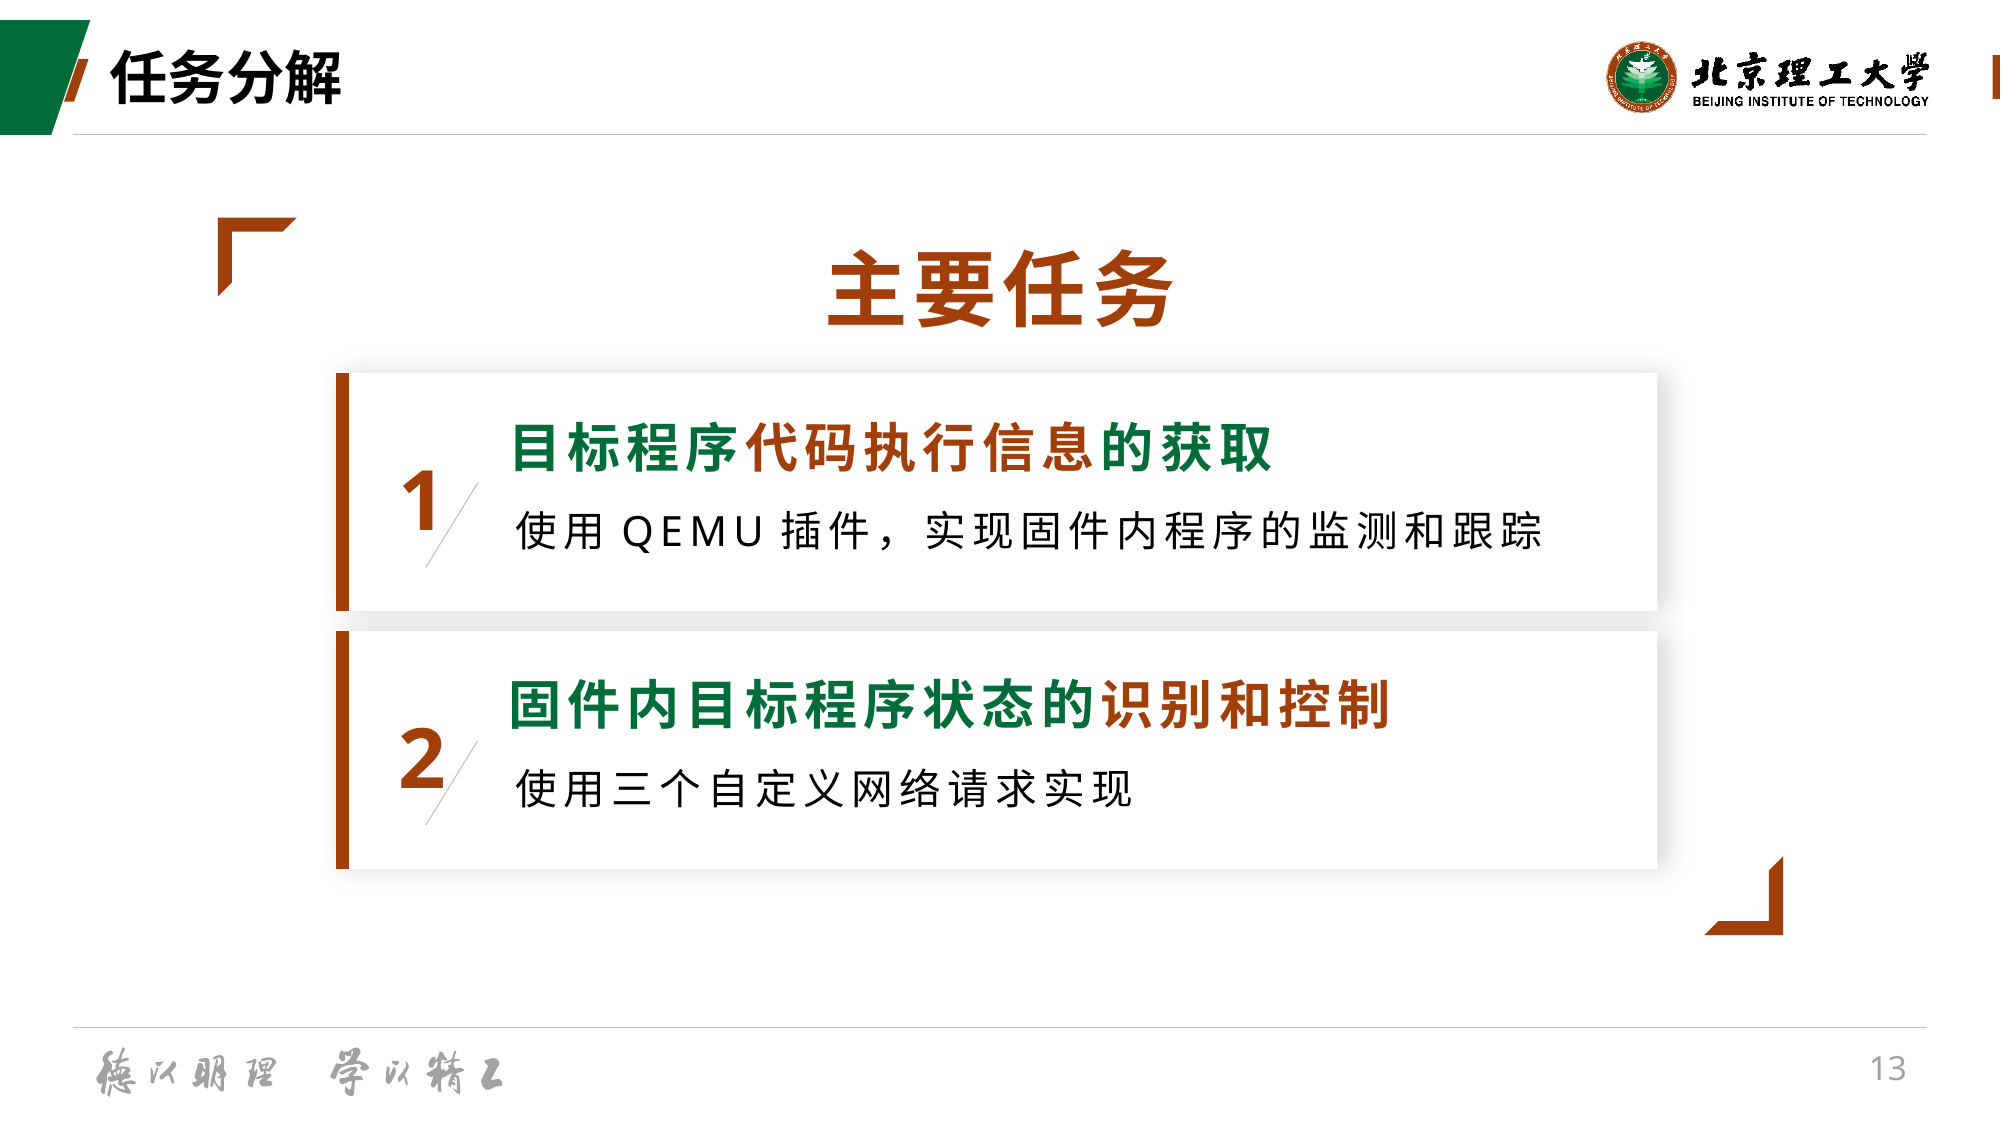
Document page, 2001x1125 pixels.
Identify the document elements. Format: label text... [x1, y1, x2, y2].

title 任务分解 [94, 40, 1513, 120]
text_box 主要任务 [723, 217, 1277, 338]
text_box [217, 217, 297, 297]
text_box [342, 372, 1658, 611]
text_box [1704, 856, 1784, 936]
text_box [342, 631, 1658, 870]
picture [1606, 41, 1929, 113]
